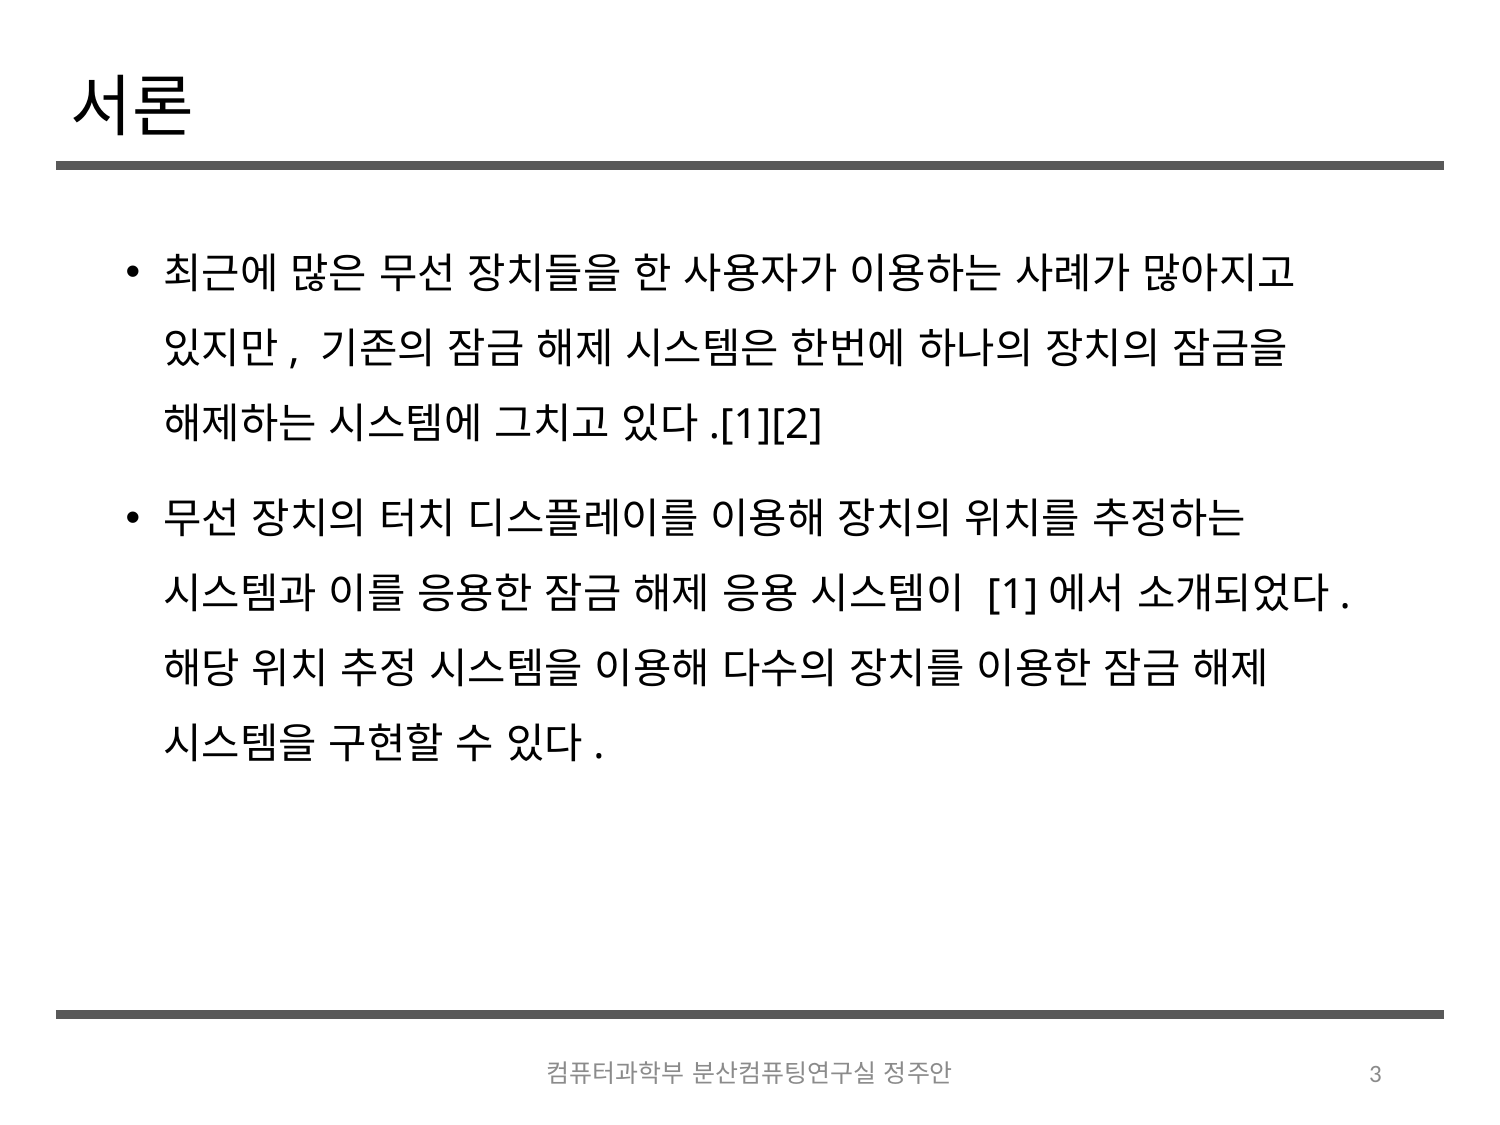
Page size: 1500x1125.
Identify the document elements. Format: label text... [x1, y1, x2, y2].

footer 컴퓨터과학부 분산컴퓨팅연구실 정주안 [496, 1042, 1004, 1103]
slide_number 3 [1059, 1042, 1397, 1103]
list 최근에 많은 무선 장치들을 한 사용자가 이용하는 사례가 많아지고 있지만, 기존의 잠금 해제 시스템은 한번에 하나의 장치의 잠금을 해제하는 시스템에 그치고 있다.[1][2] 무선 장치의 터치 디스플레이를 이용해 장치의 위치를 추정하는 시스템과 이를 응용한 잠금 해제 응용 시스템이 [1]에서 소개되었다. 해당 위치 추정 시스템을 이용해 다수의 장치를 이용한 잠금 해제 시스템을 구현할 수 있다. [110, 213, 1390, 871]
title 서론 [55, 65, 1445, 154]
